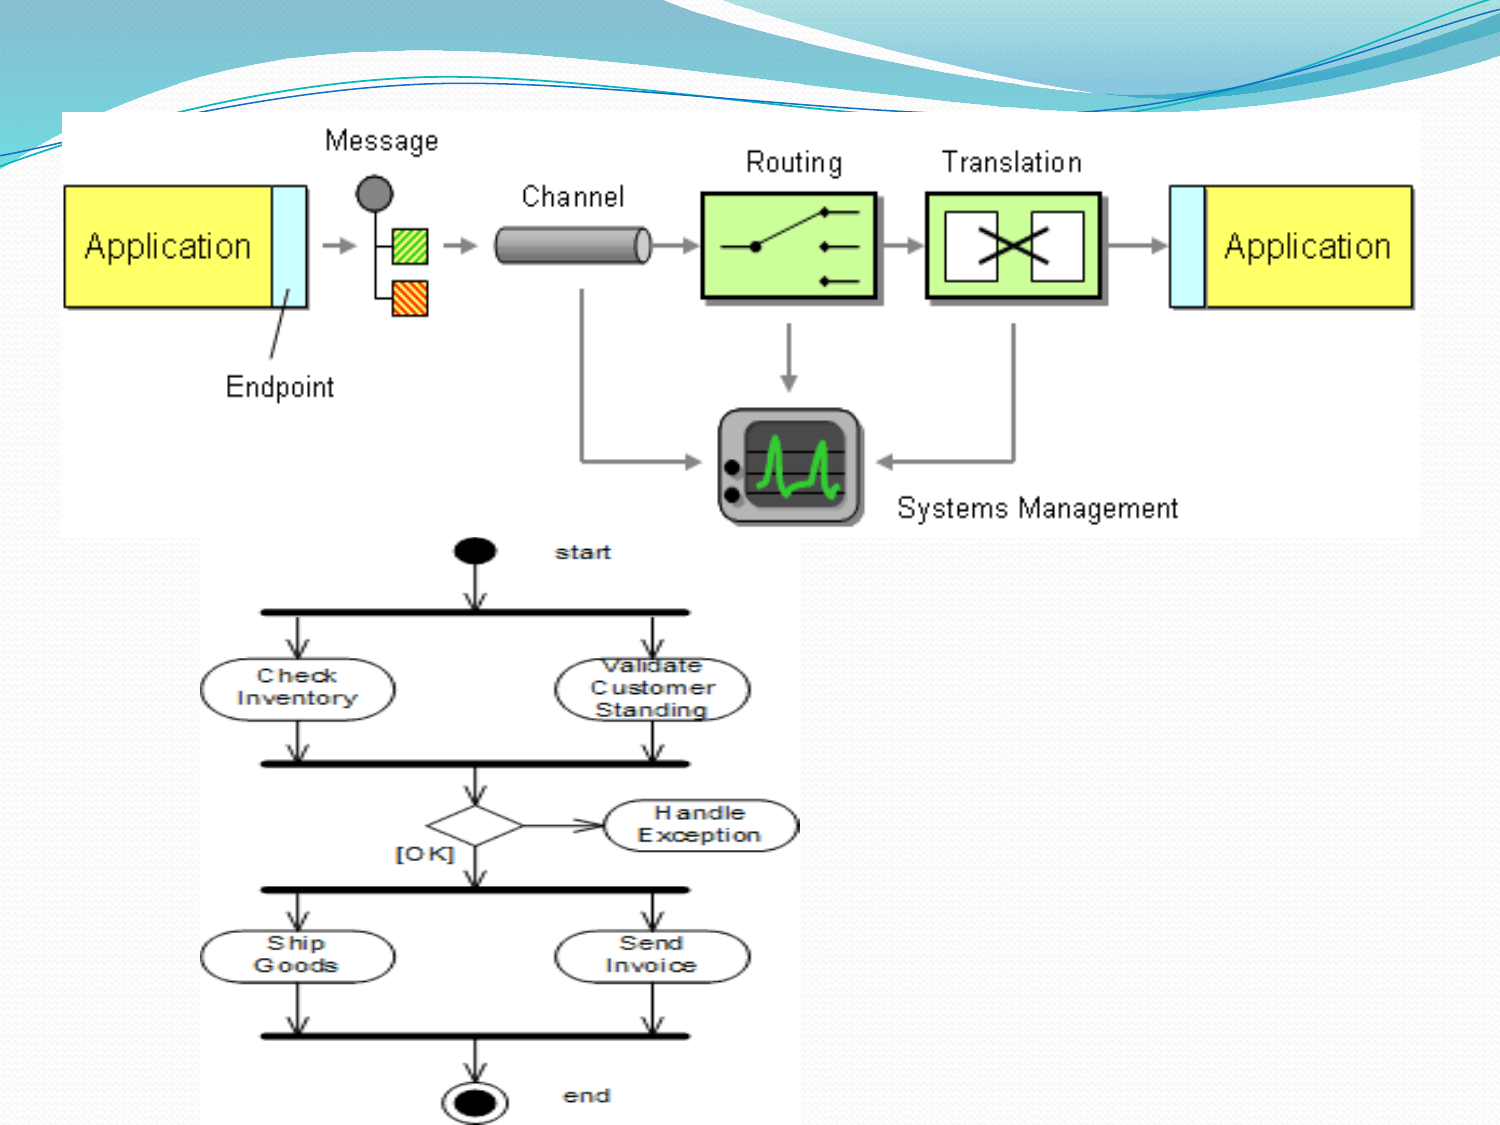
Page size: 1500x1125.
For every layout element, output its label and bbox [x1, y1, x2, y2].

picture [62, 112, 1420, 1125]
